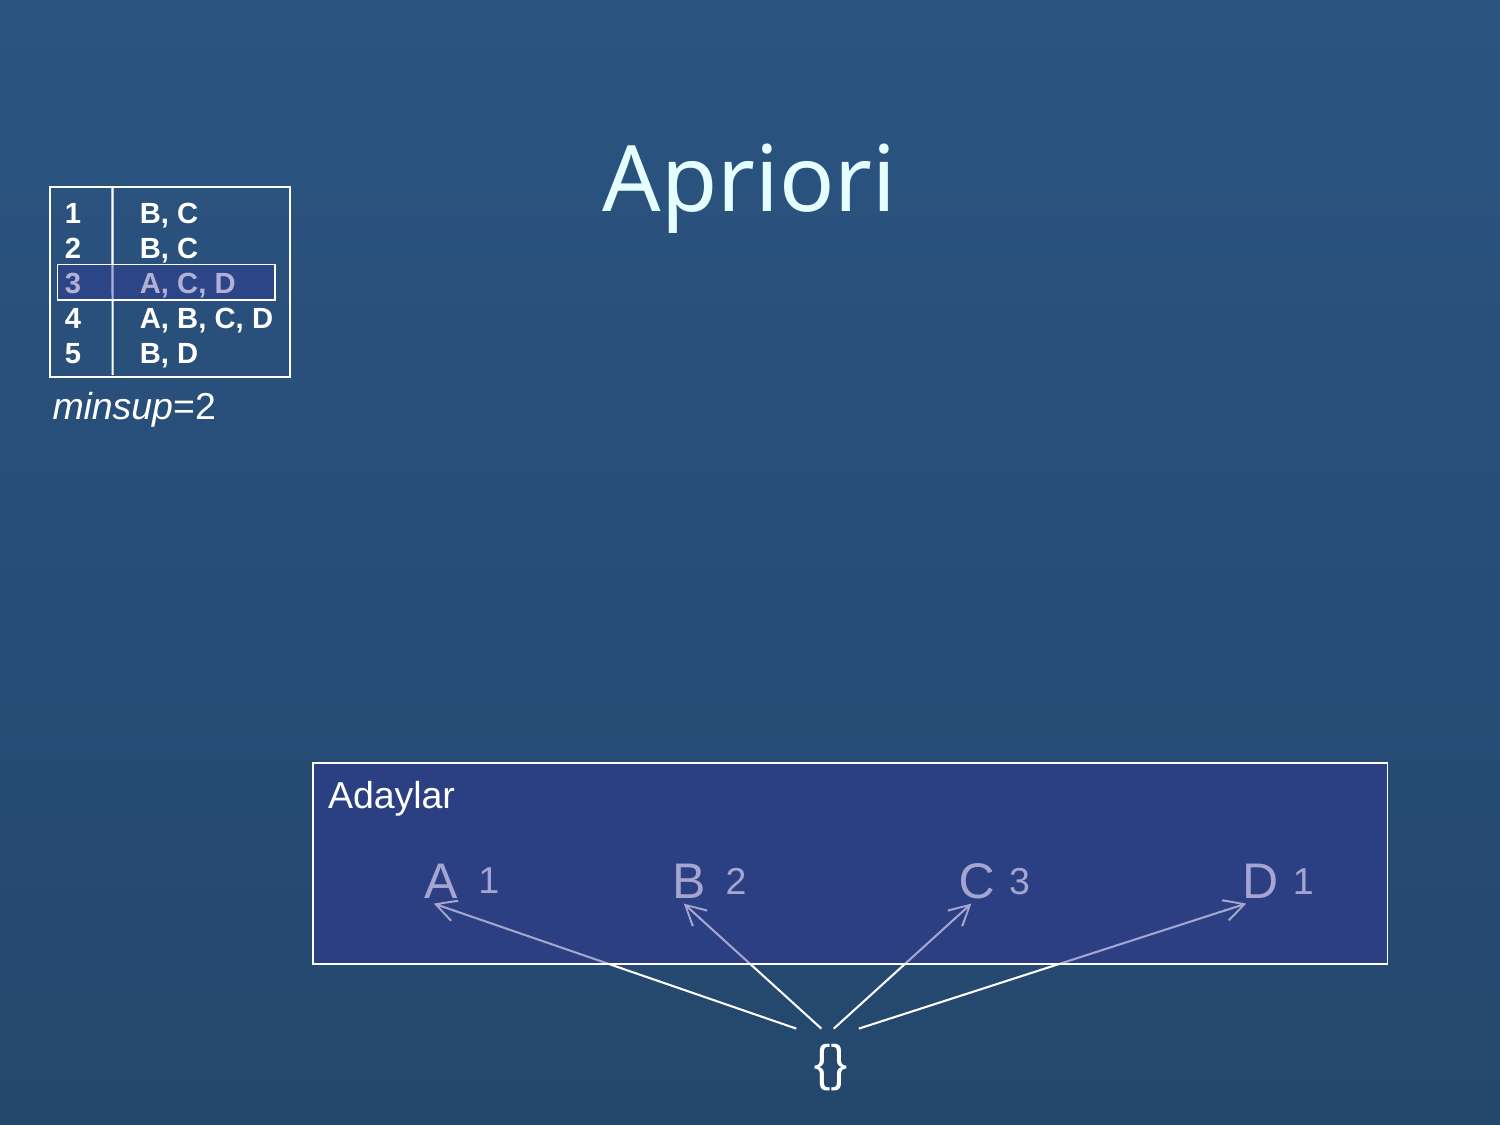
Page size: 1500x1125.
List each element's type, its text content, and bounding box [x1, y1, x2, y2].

text_box [312, 763, 1388, 964]
text_box B, C B, C A, C, D A, B, C, D B, D [49, 187, 291, 377]
text_box [57, 264, 275, 300]
text_box minsup=2 [37, 374, 231, 435]
text_box Adaylar [313, 763, 470, 823]
title Apriori [74, 62, 1426, 288]
text_box {} [799, 1023, 975, 1098]
